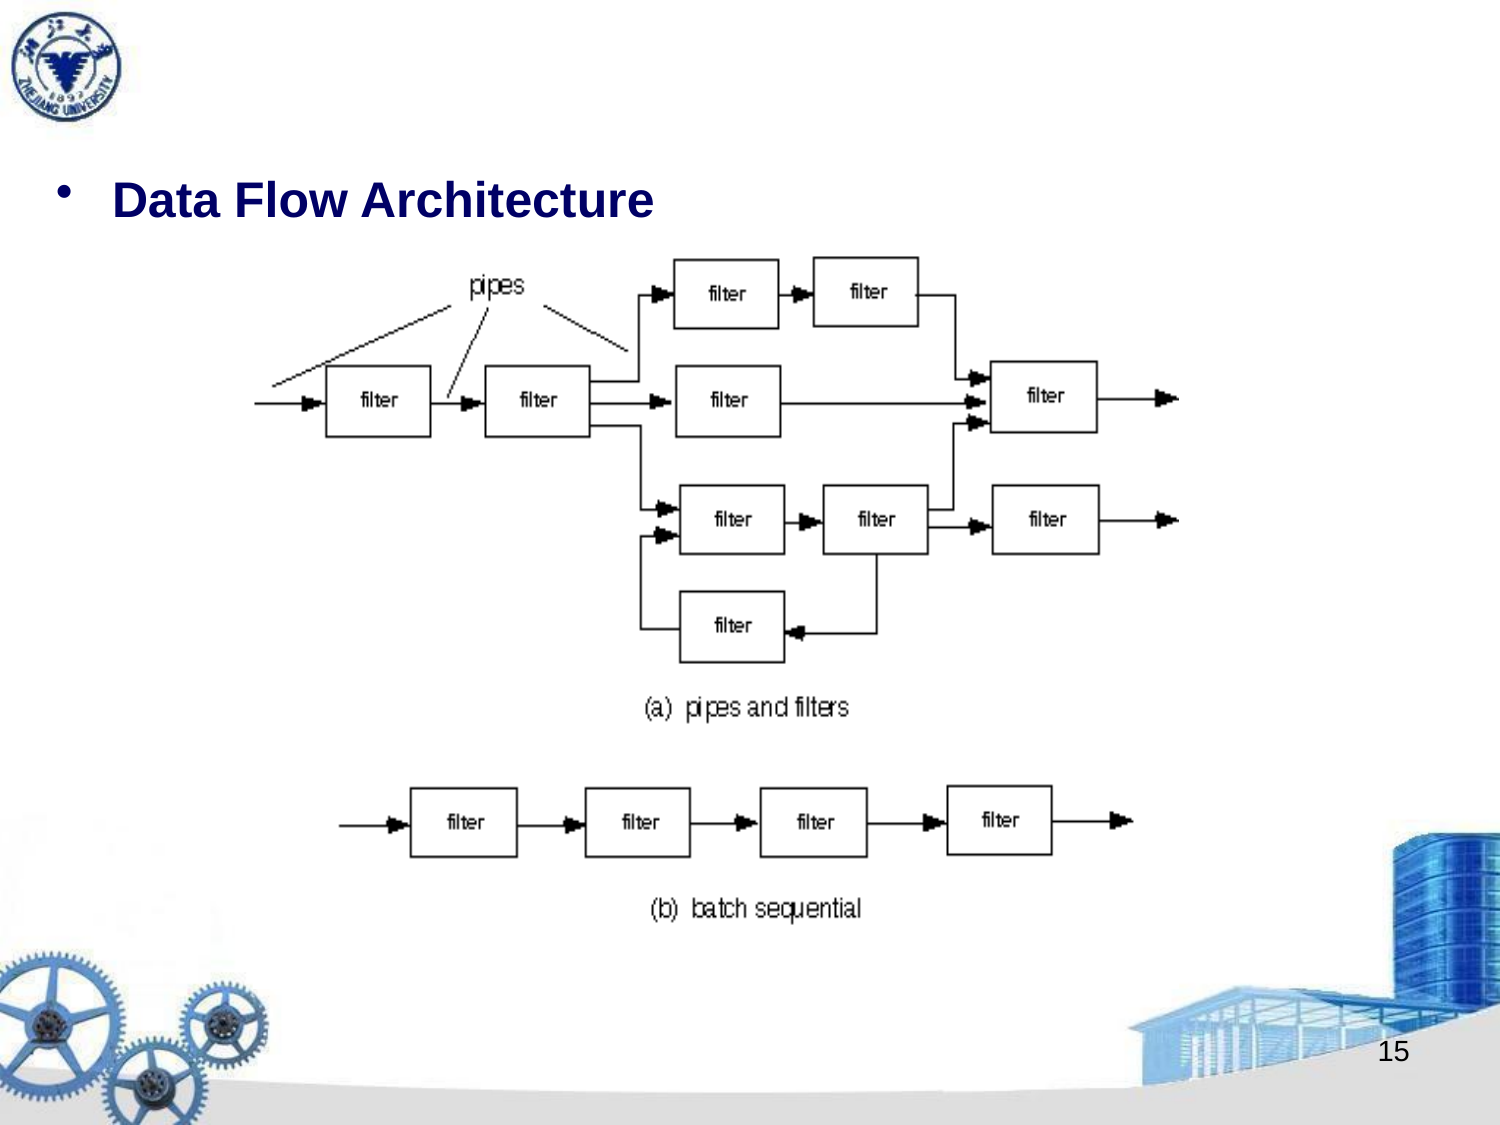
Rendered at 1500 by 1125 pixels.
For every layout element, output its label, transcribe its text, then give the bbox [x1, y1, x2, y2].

slide_number 15 [1115, 1024, 1426, 1103]
picture [0, 0, 1500, 1125]
text_box Data Flow Architecture [41, 160, 1392, 386]
